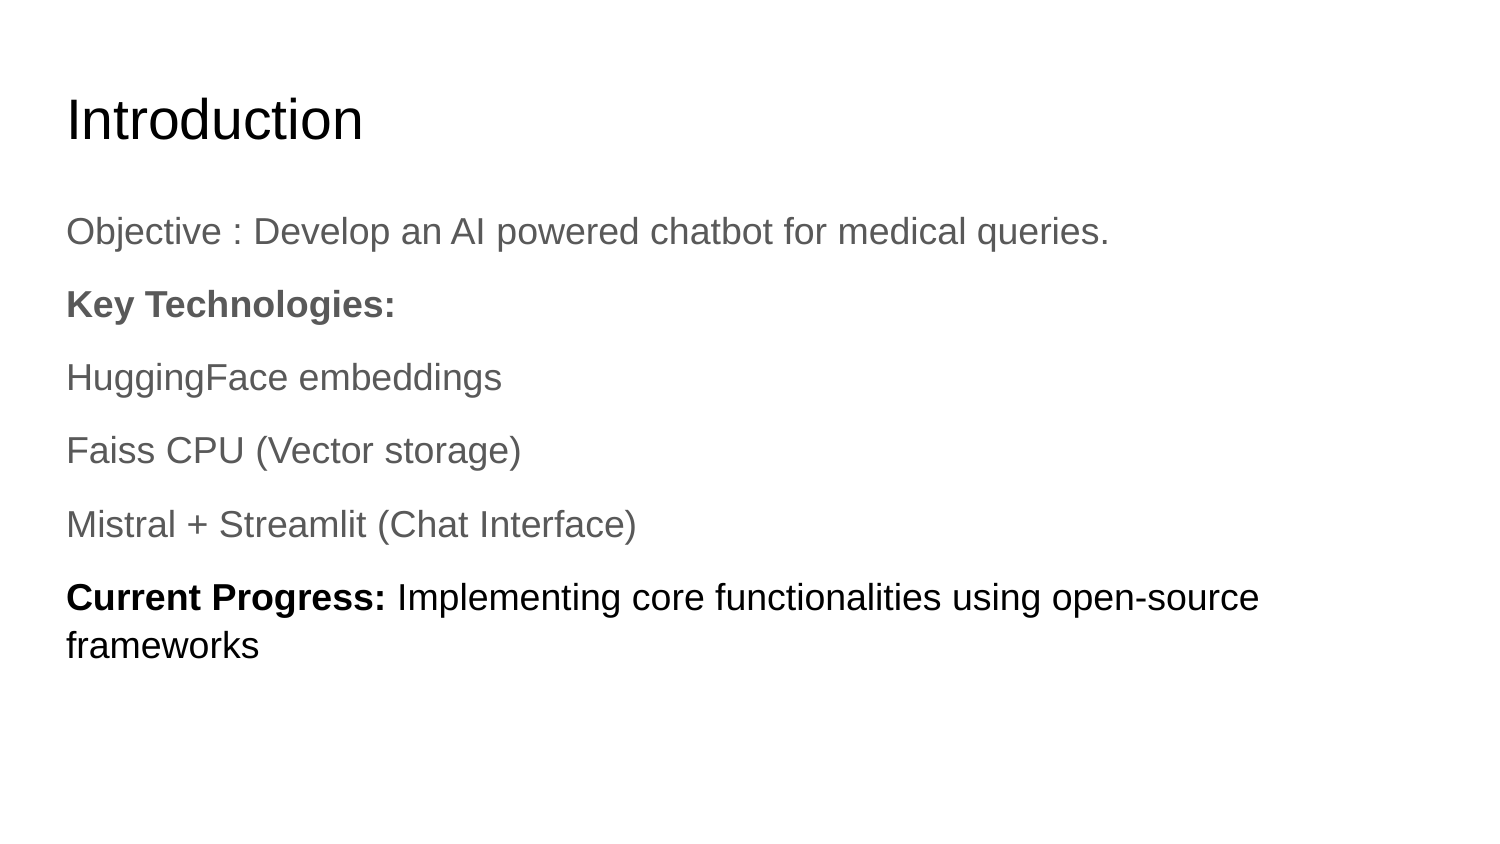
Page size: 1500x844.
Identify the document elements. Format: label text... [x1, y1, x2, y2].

title Introduction [51, 72, 1449, 167]
list Objective : Develop an AI powered chatbot for medical queries. Key Technologies: HuggingFace embeddings Faiss CPU (Vector storage) Mistral + Streamlit (Chat Interface) Current Progress: Implementing core functionalities using open-source frameworks [51, 189, 1449, 750]
